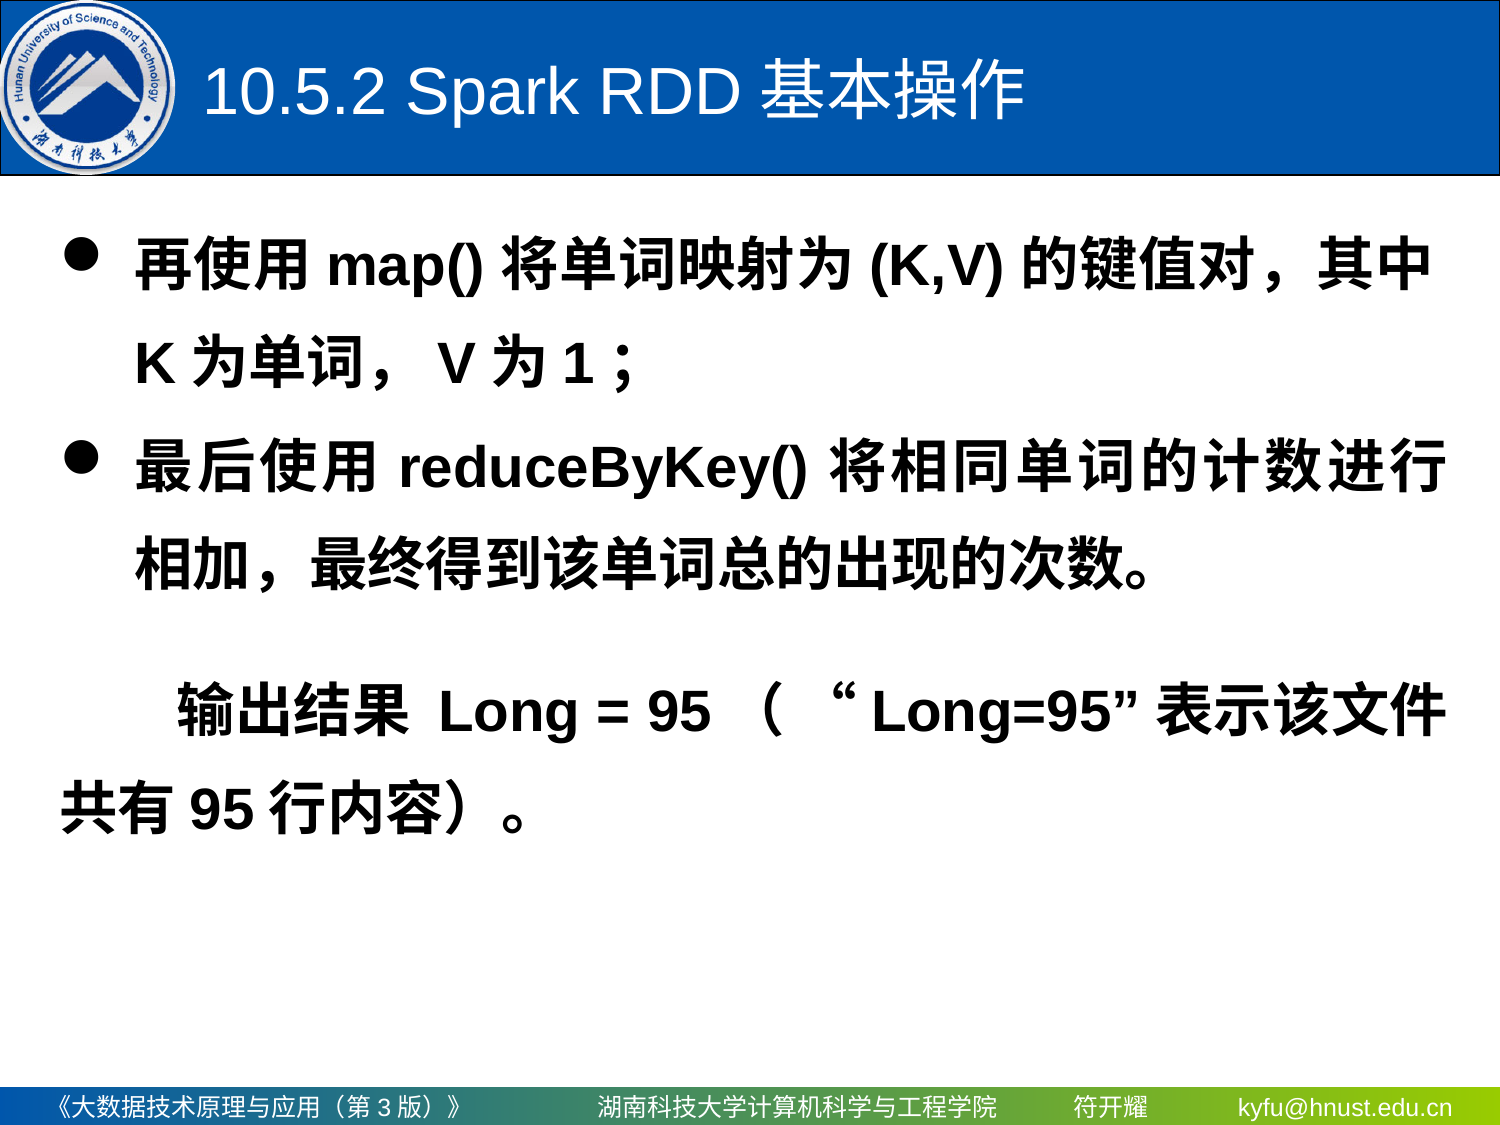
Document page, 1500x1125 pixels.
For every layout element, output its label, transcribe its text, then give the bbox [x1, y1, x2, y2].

text_box [0, 0, 1500, 75]
picture [0, 75, 176, 175]
text_box 再使用map()将单词映射为(K,V)的键值对，其中K为单词，V为1； 最后使用reduceByKey()将相同单词的计数进行相加，最终得到该单词总的出现的次数。 输出结果 Long = 95（ “Long=95”表示该文件共有95行内容）。 [44, 191, 1463, 849]
title 10.5.2 Spark RDD基本操作 [187, 75, 1500, 163]
